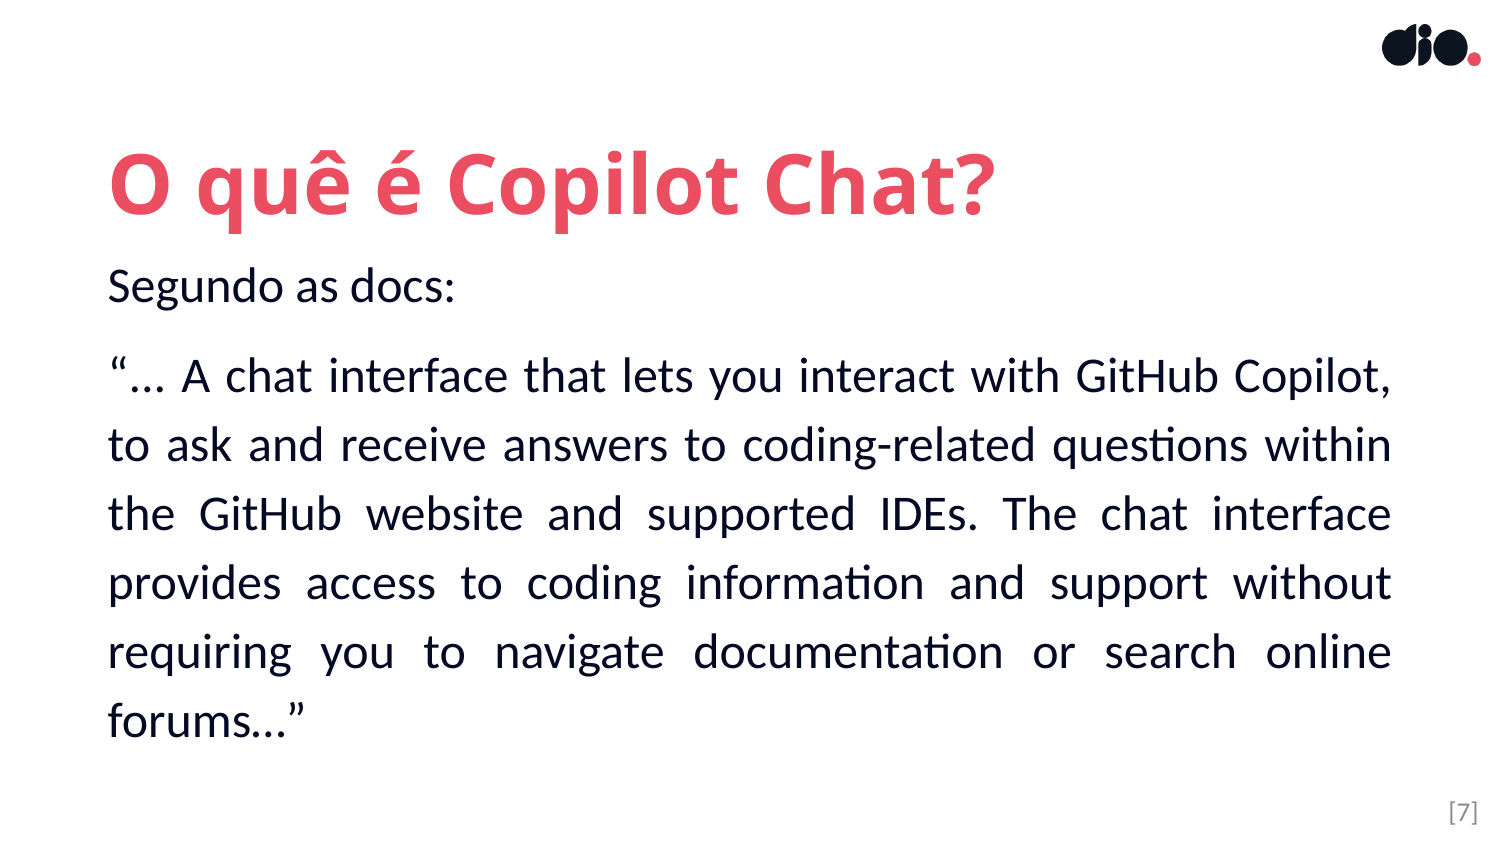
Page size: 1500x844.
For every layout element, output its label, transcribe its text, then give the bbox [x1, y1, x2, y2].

text_box Segundo as docs: “... A chat interface that lets you interact with GitHub Copilot, to ask and receive answers to coding-related questions within the GitHub website and supported IDEs. The chat interface provides access to coding information and support without requiring you to navigate documentation or search online forums…” [92, 243, 1408, 749]
picture [1382, 24, 1481, 66]
text_box O quê é Copilot Chat? [92, 104, 1408, 243]
slide_number [7] [1403, 779, 1494, 844]
